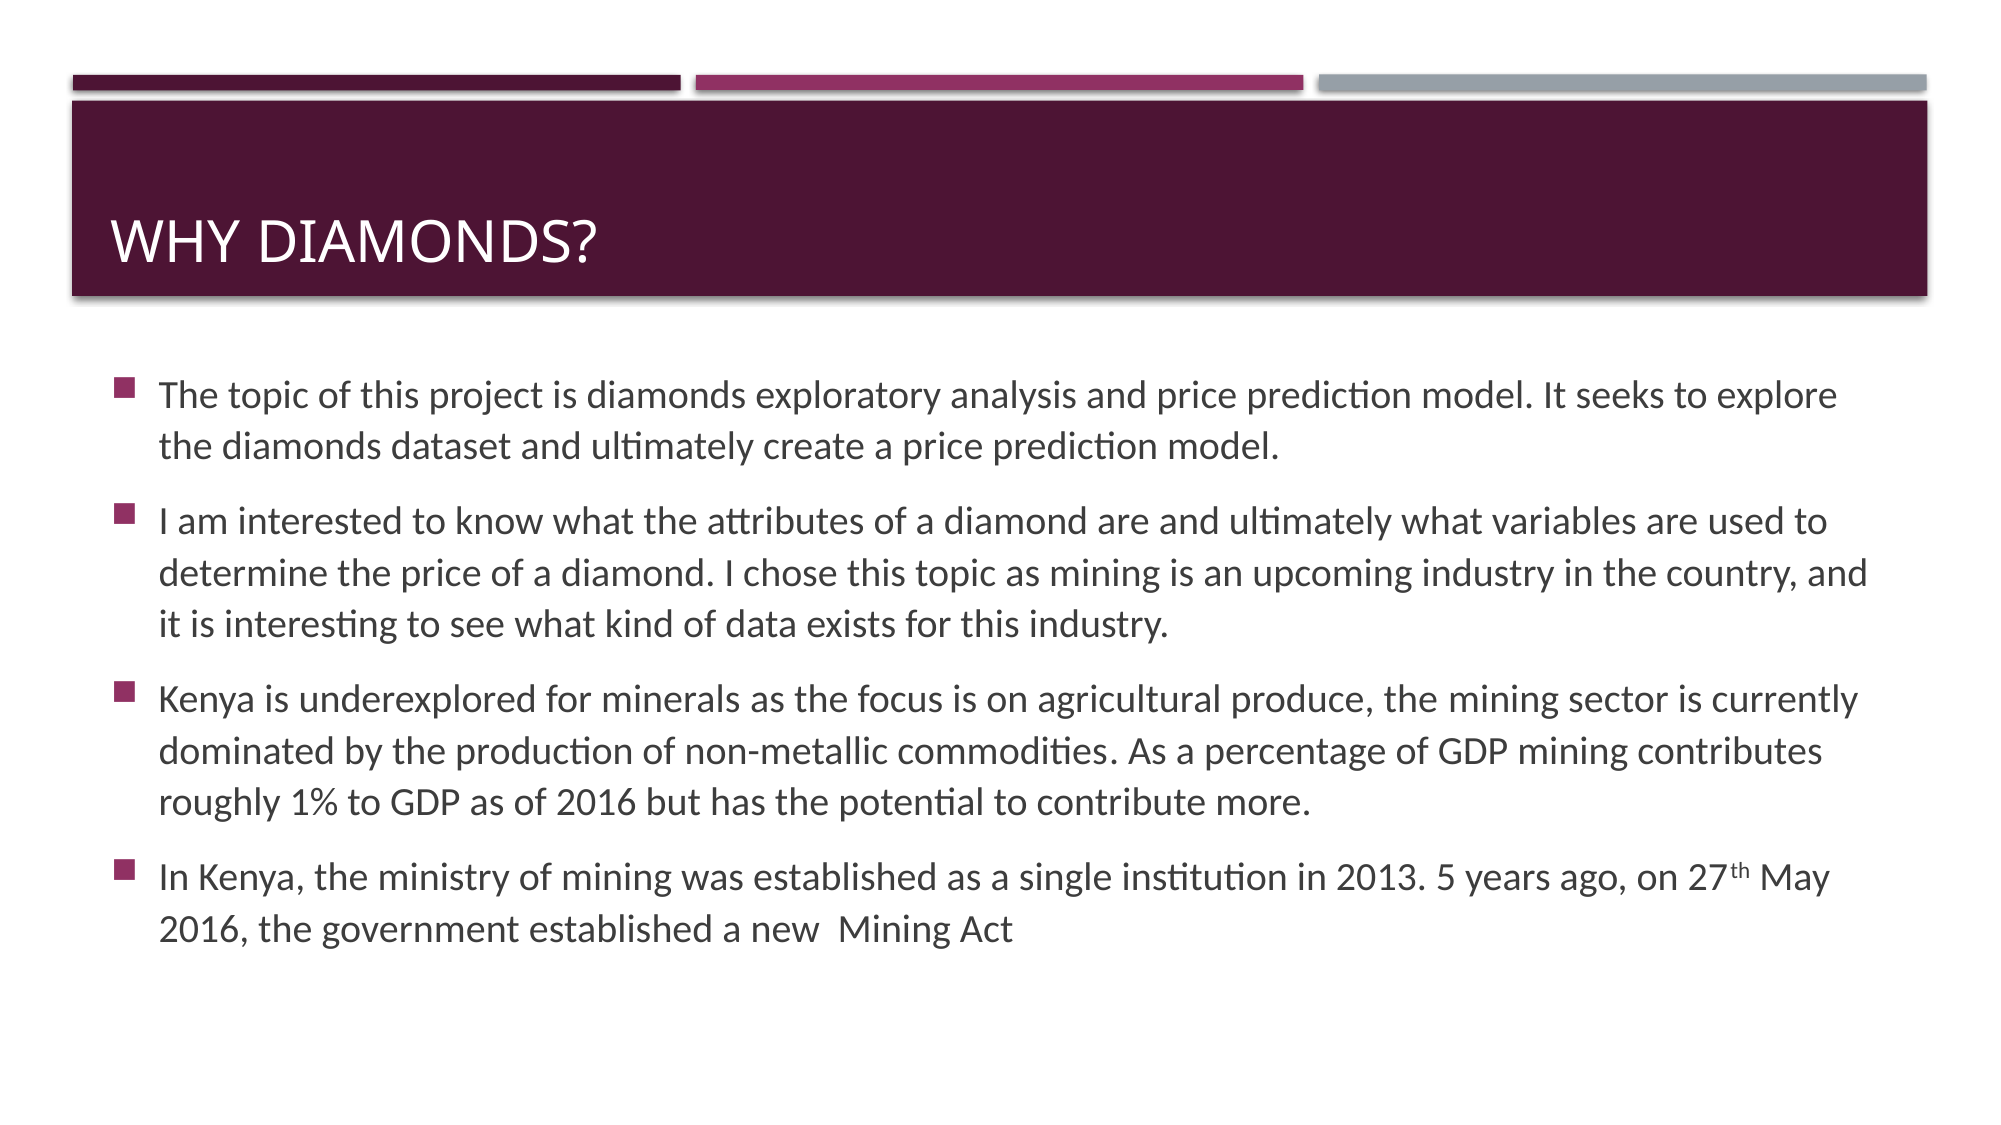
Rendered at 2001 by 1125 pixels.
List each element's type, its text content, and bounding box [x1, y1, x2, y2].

title Why Diamonds? [95, 115, 1905, 282]
list The topic of this project is diamonds exploratory analysis and price prediction model. It seeks to explore the diamonds dataset and ultimately create a price prediction model. I am interested to know what the attributes of a diamond are and ultimately what variables are used to determine the price of a diamond. I chose this topic as mining is an upcoming industry in the country, and it is interesting to see what kind of data exists for this industry. Kenya is underexplored for minerals as the focus is on agricultural produce, the mining sector is currently dominated by the production of non-metallic commodities. As a percentage of GDP mining contributes roughly 1% to GDP as of 2016 but has the potential to contribute more. In Kenya, the ministry of mining was established as a single institution in 2013. 5 years ago, on 27th May 2016, the government established a new Mining Act [95, 357, 1905, 962]
